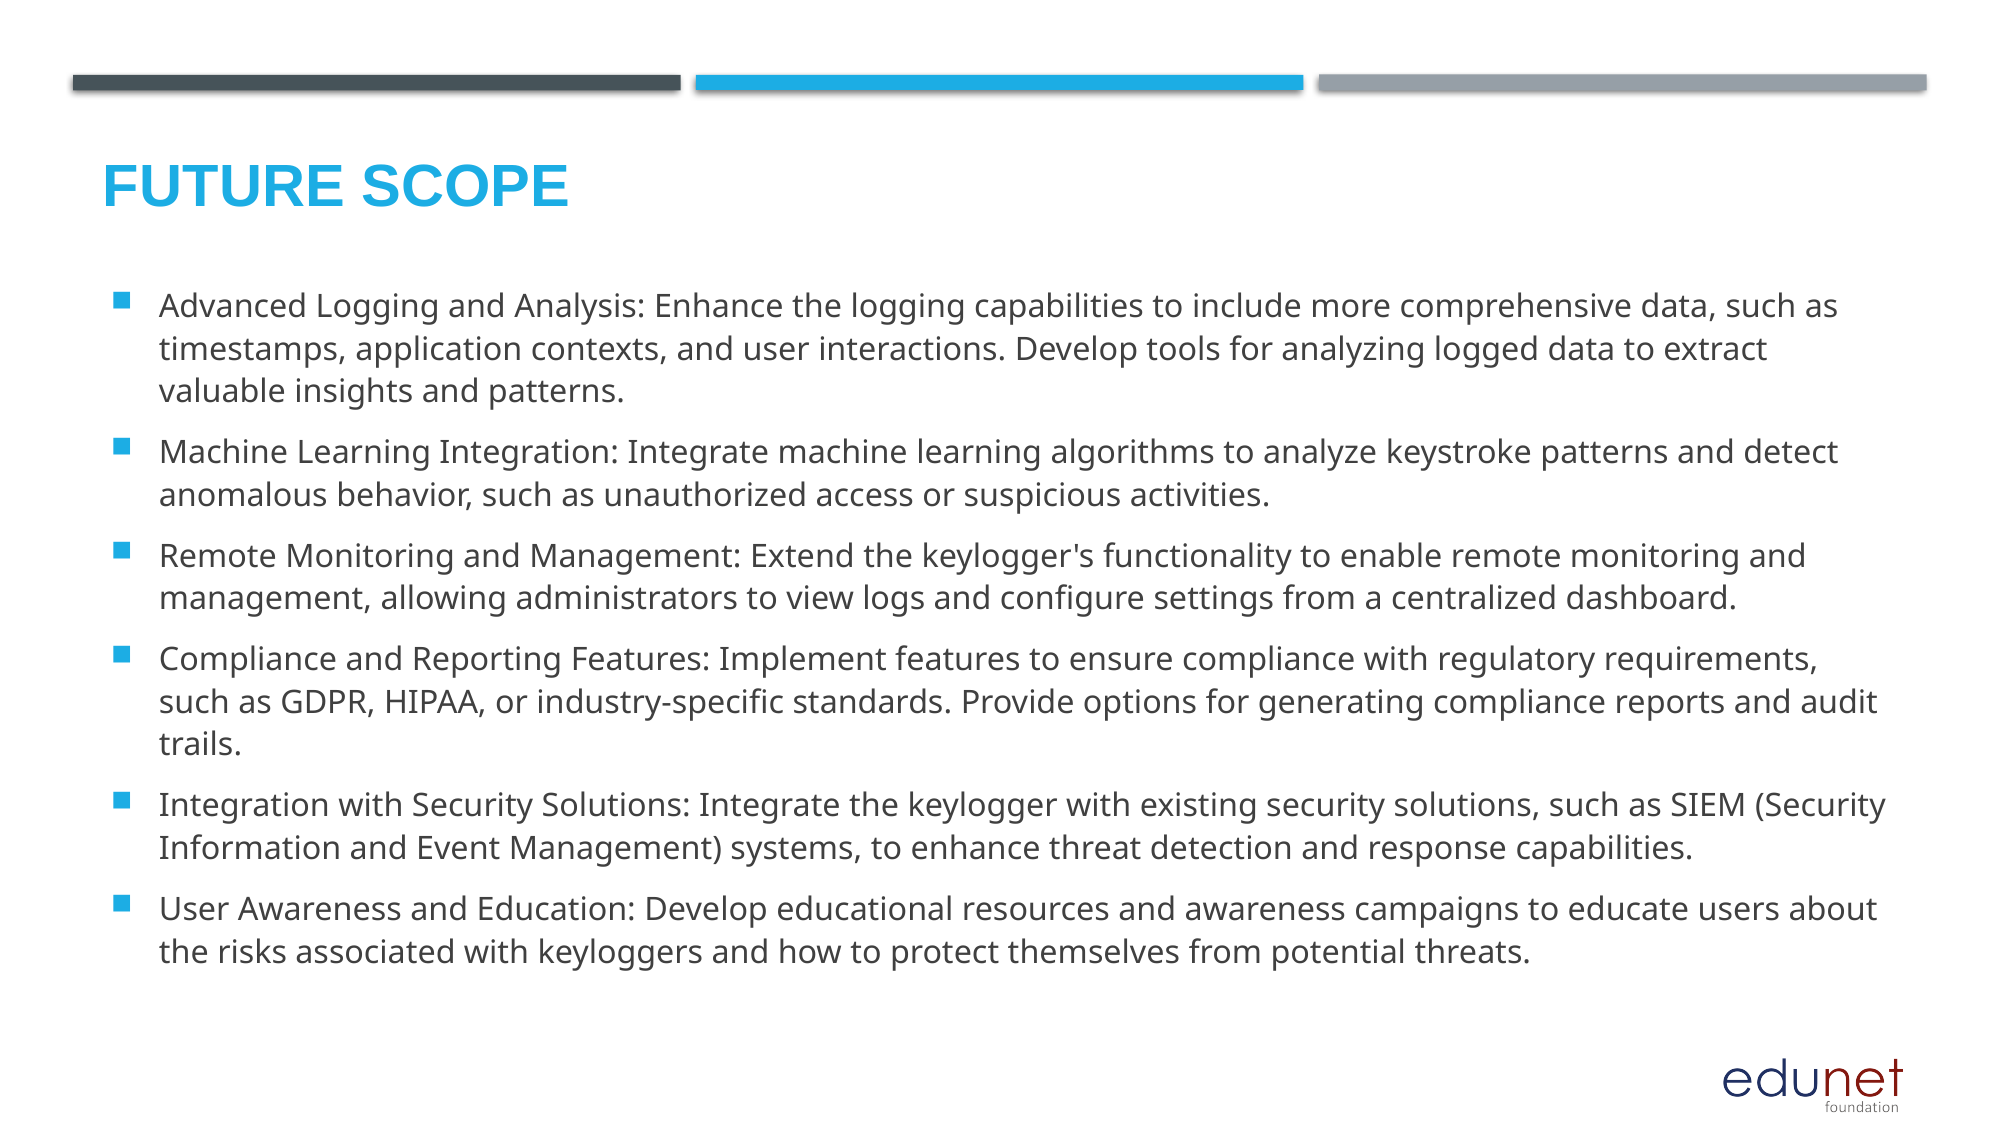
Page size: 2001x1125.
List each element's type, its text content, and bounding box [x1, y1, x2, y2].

list Advanced Logging and Analysis: Enhance the logging capabilities to include more comprehensive data, such as timestamps, application contexts, and user interactions. Develop tools for analyzing logged data to extract valuable insights and patterns. Machine Learning Integration: Integrate machine learning algorithms to analyze keystroke patterns and detect anomalous behavior, such as unauthorized access or suspicious activities. Remote Monitoring and Management: Extend the keylogger's functionality to enable remote monitoring and management, allowing administrators to view logs and configure settings from a centralized dashboard. Compliance and Reporting Features: Implement features to ensure compliance with regulatory requirements, such as GDPR, HIPAA, or industry-specific standards. Provide options for generating compliance reports and audit trails. Integration with Security Solutions: Integrate the keylogger with existing security solutions, such as SIEM (Security Information and Event Management) systems, to enhance threat detection and response capabilities. User Awareness and Education: Develop educational resources and awareness campaigns to educate users about the risks associated with keyloggers and how to protect themselves from potential threats. [95, 213, 1905, 981]
picture [1719, 1056, 1905, 1116]
text_box Future scope [87, 138, 1898, 226]
